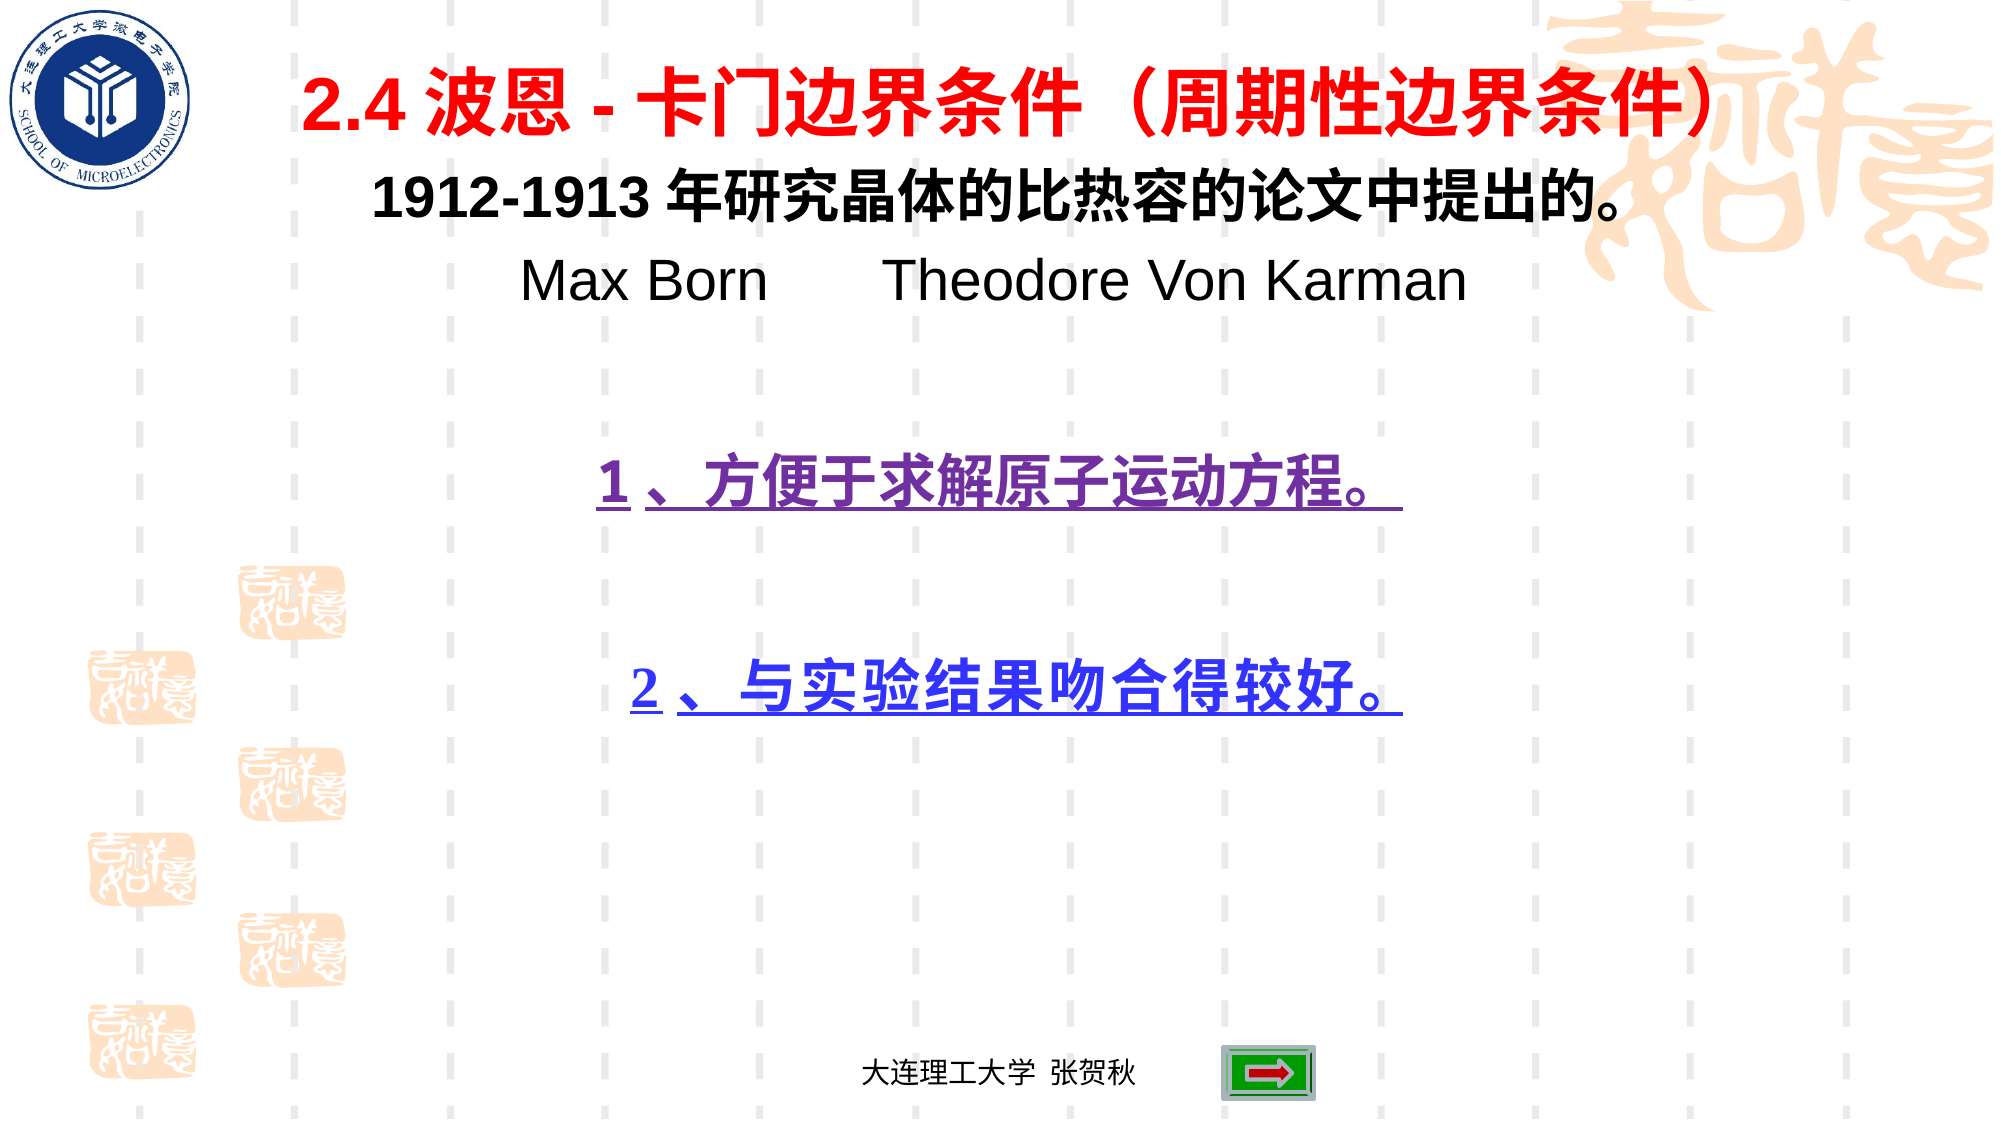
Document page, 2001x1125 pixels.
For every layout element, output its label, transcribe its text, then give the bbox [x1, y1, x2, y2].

text_box 1、方便于求解原子运动方程。 [581, 436, 1446, 522]
picture [0, 0, 200, 200]
text_box 2.4波恩-卡门边界条件（周期性边界条件） [287, 48, 1775, 154]
text_box 1912-1913年研究晶体的比热容的论文中提出的。 [356, 151, 1671, 237]
text_box Max Born Theodore Von Karman [504, 235, 1485, 320]
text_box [1223, 1046, 1315, 1099]
text_box 大连理工大学 张贺秋 [846, 1047, 1153, 1098]
text_box 2、与实验结果吻合得较好。 [615, 641, 1374, 727]
